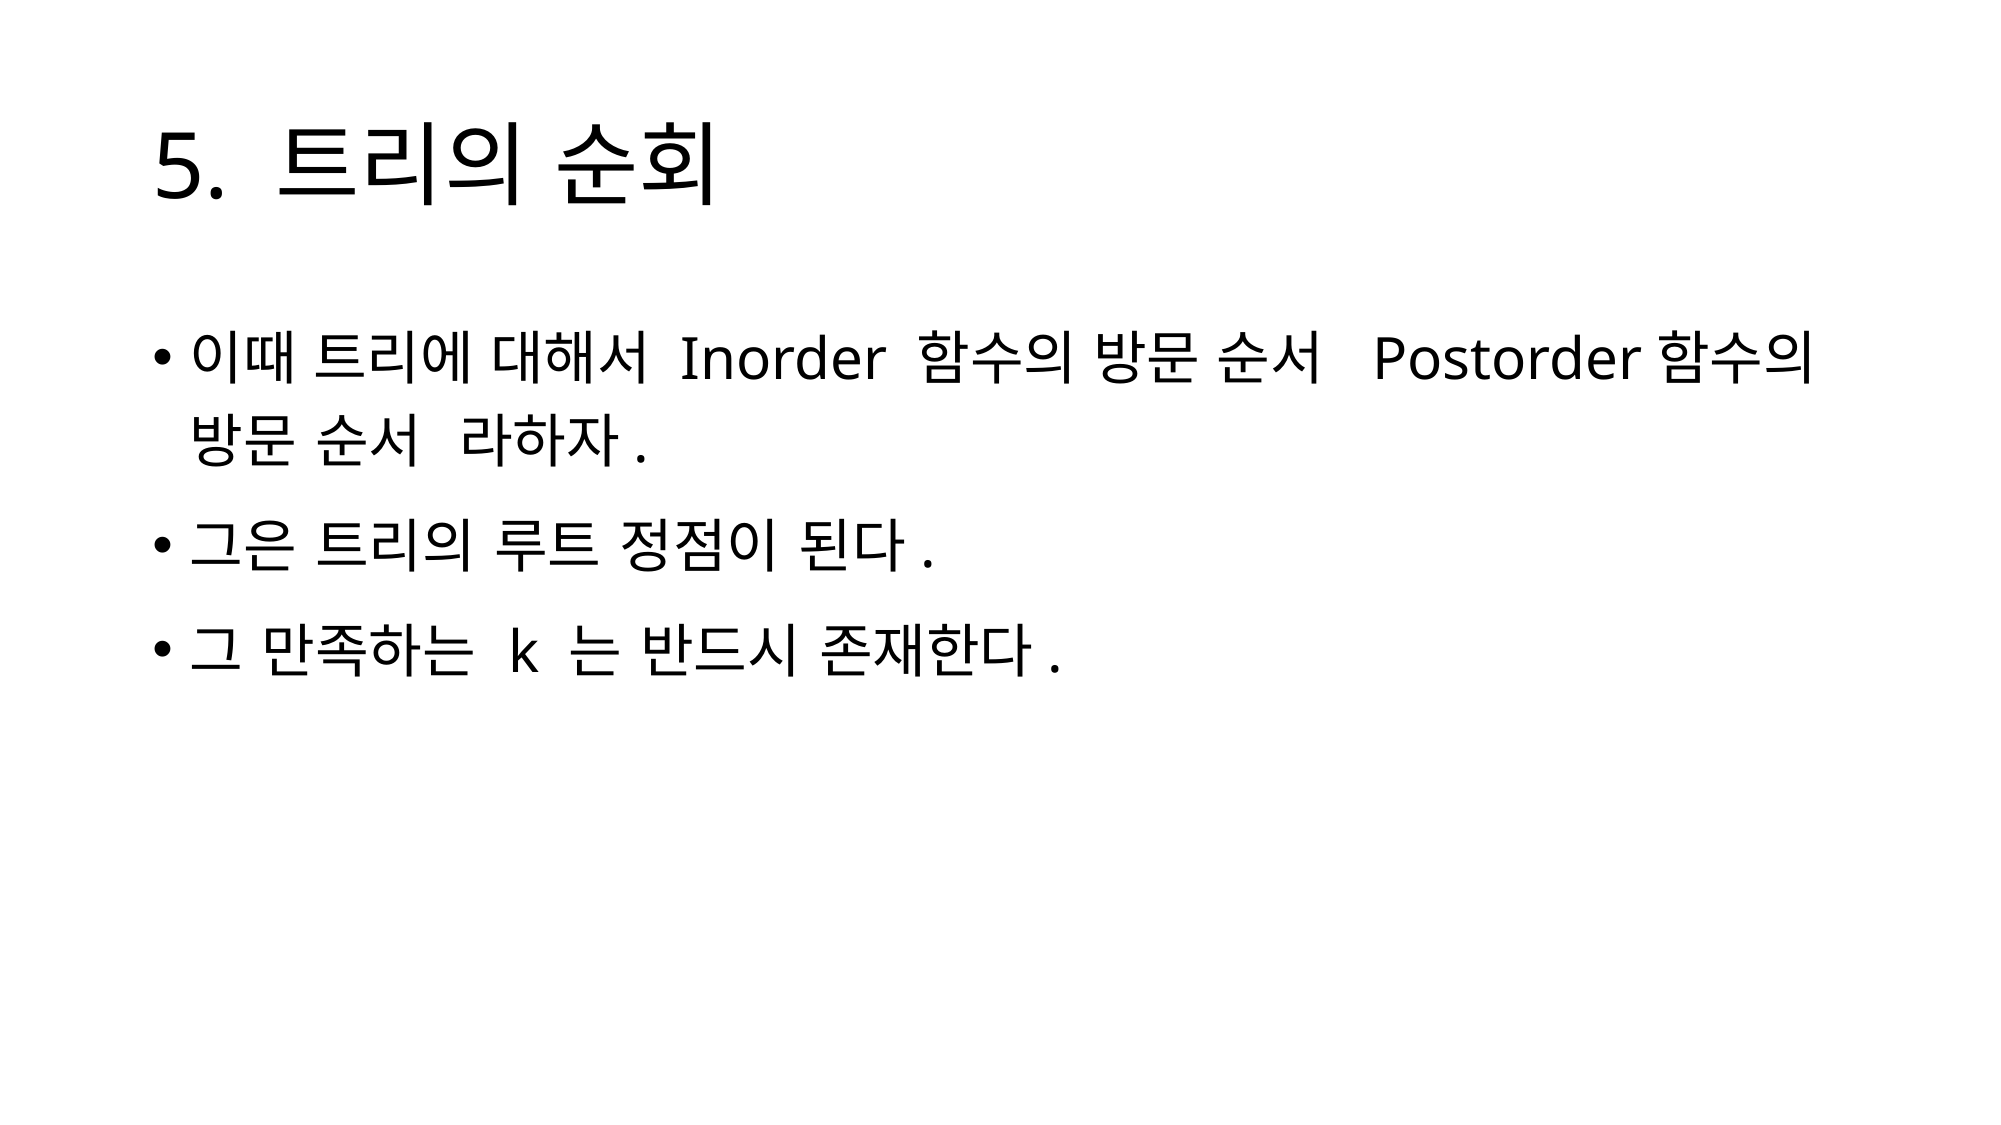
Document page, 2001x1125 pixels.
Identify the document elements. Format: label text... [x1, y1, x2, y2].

title 5. 트리의 순회 [137, 59, 1863, 278]
